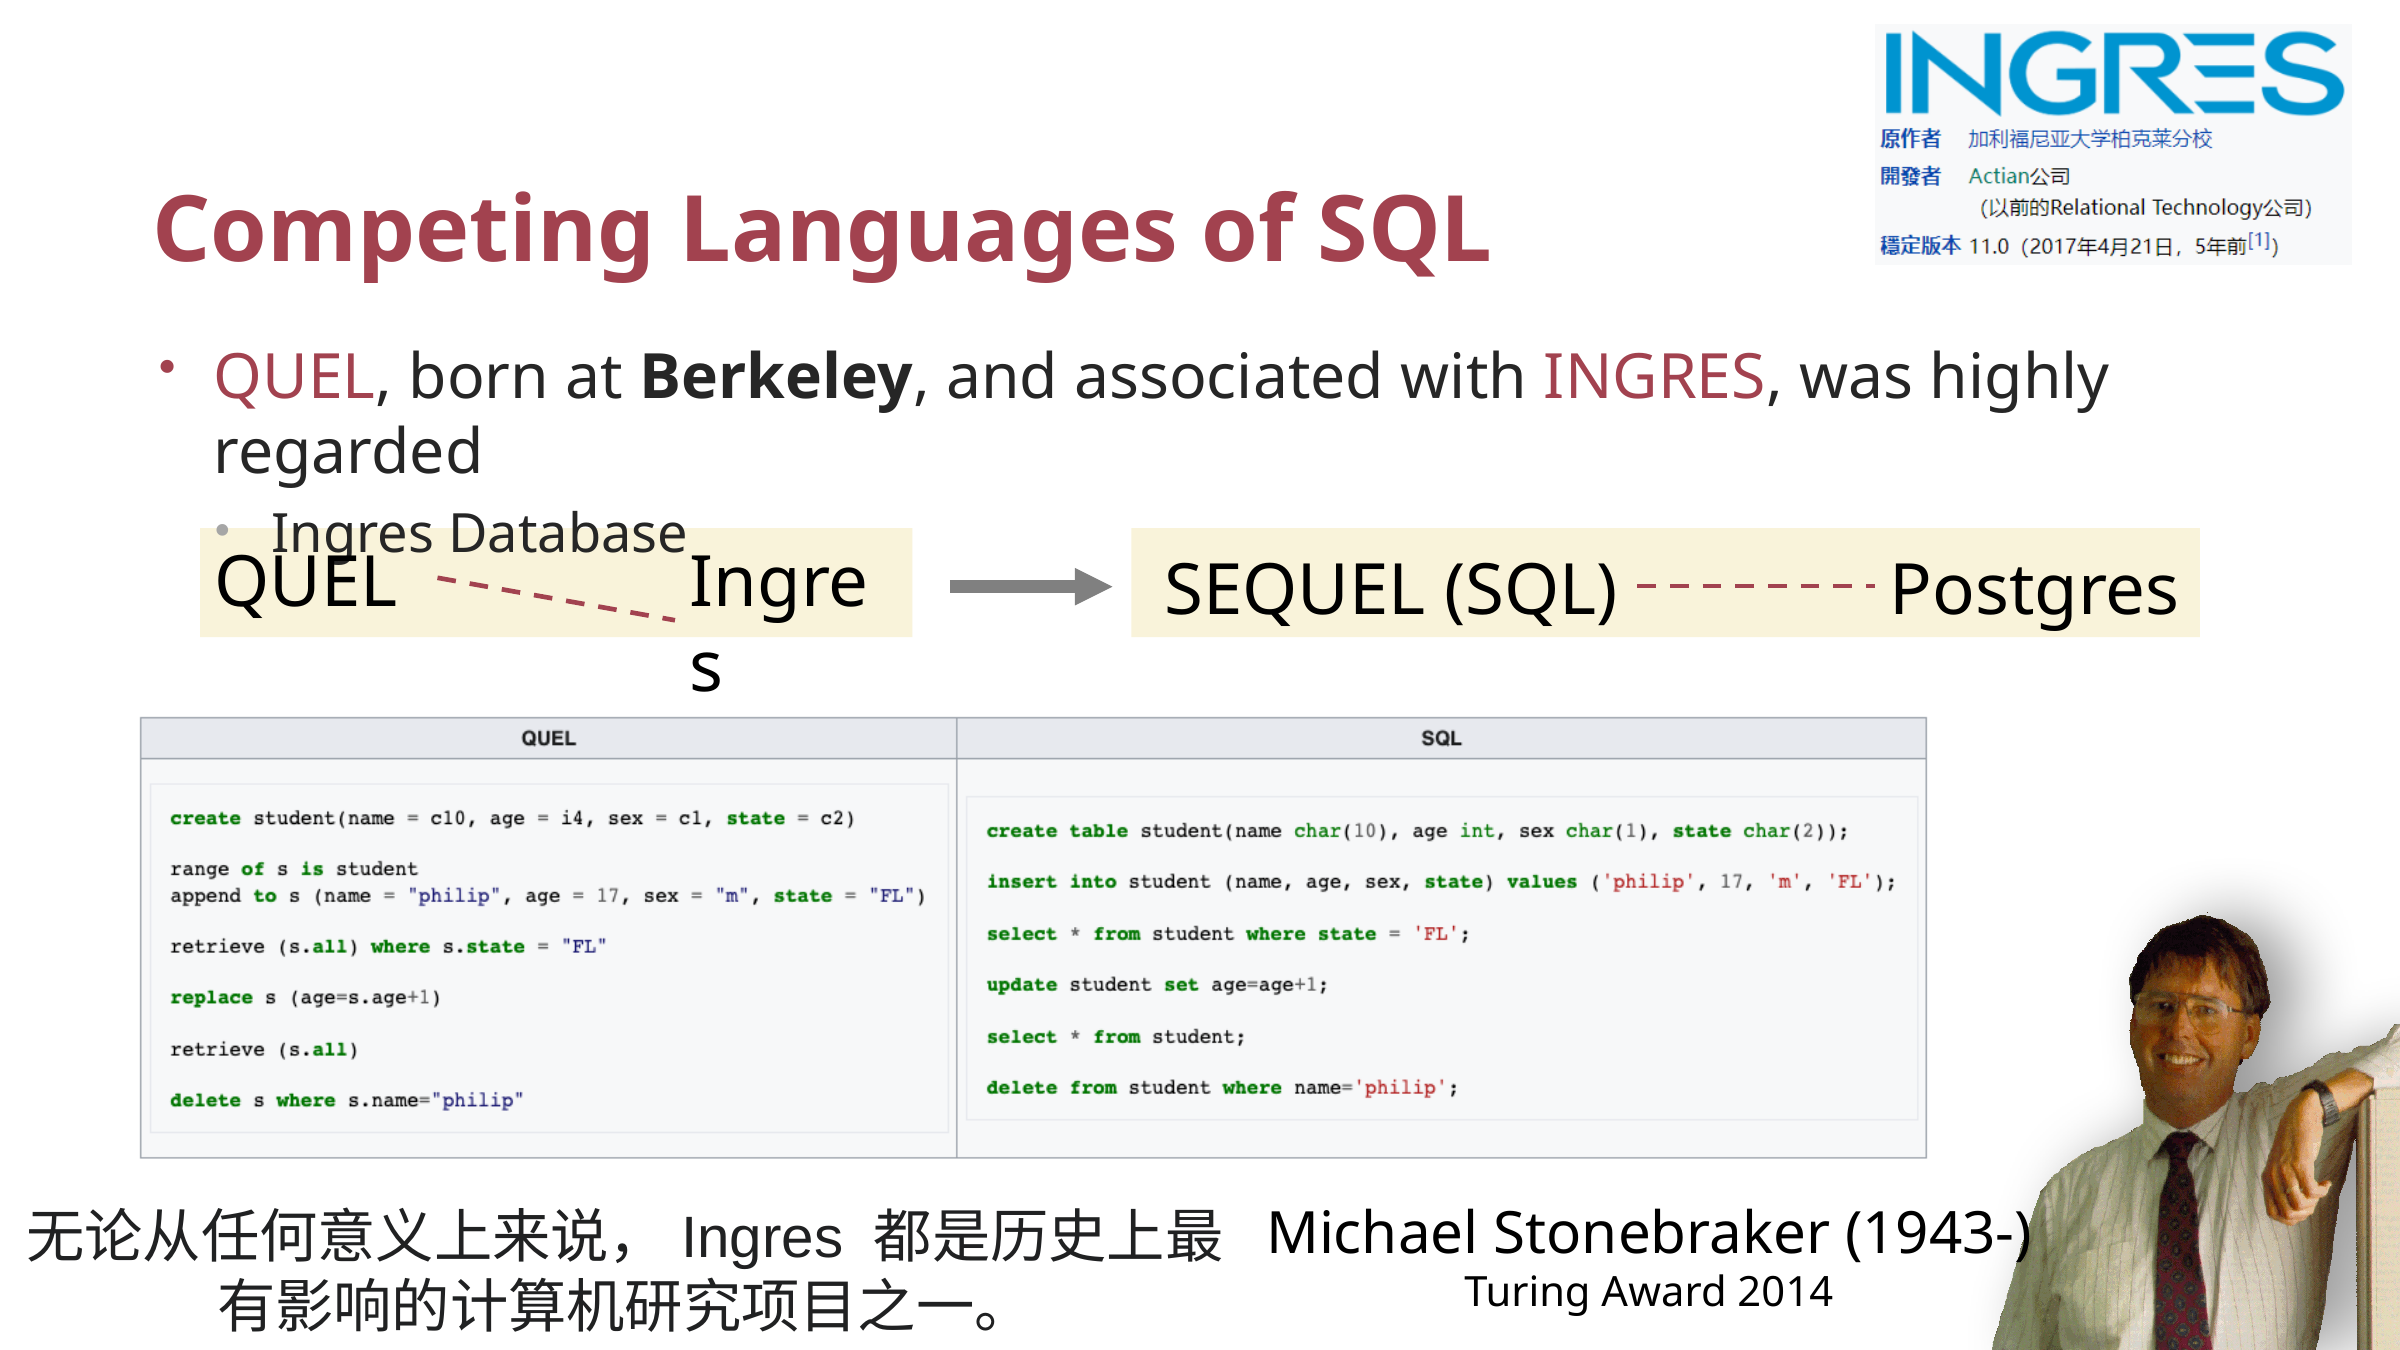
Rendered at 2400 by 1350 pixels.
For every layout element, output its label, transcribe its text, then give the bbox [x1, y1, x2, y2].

text_box Postgres [1874, 536, 2238, 636]
picture [136, 713, 1930, 1163]
text_box Ingres [674, 527, 913, 711]
title Competing Languages of SQL [137, 54, 2263, 288]
picture [1874, 24, 2352, 266]
text_box 无论从任何意义上来说，Ingres 都是历史上最有影响的计算机研究项目之一。 [0, 1191, 1250, 1347]
text_box Michael Stonebraker (1943-) Turing Award 2014 [1250, 1187, 1981, 1323]
list QUEL, born at Berkeley, and associated with INGRES, was highly regarded Ingres Database [137, 324, 2263, 1191]
text_box QUEL [199, 527, 438, 628]
picture [1986, 912, 2400, 1350]
text_box SEQUEL (SQL) [1149, 536, 1638, 636]
